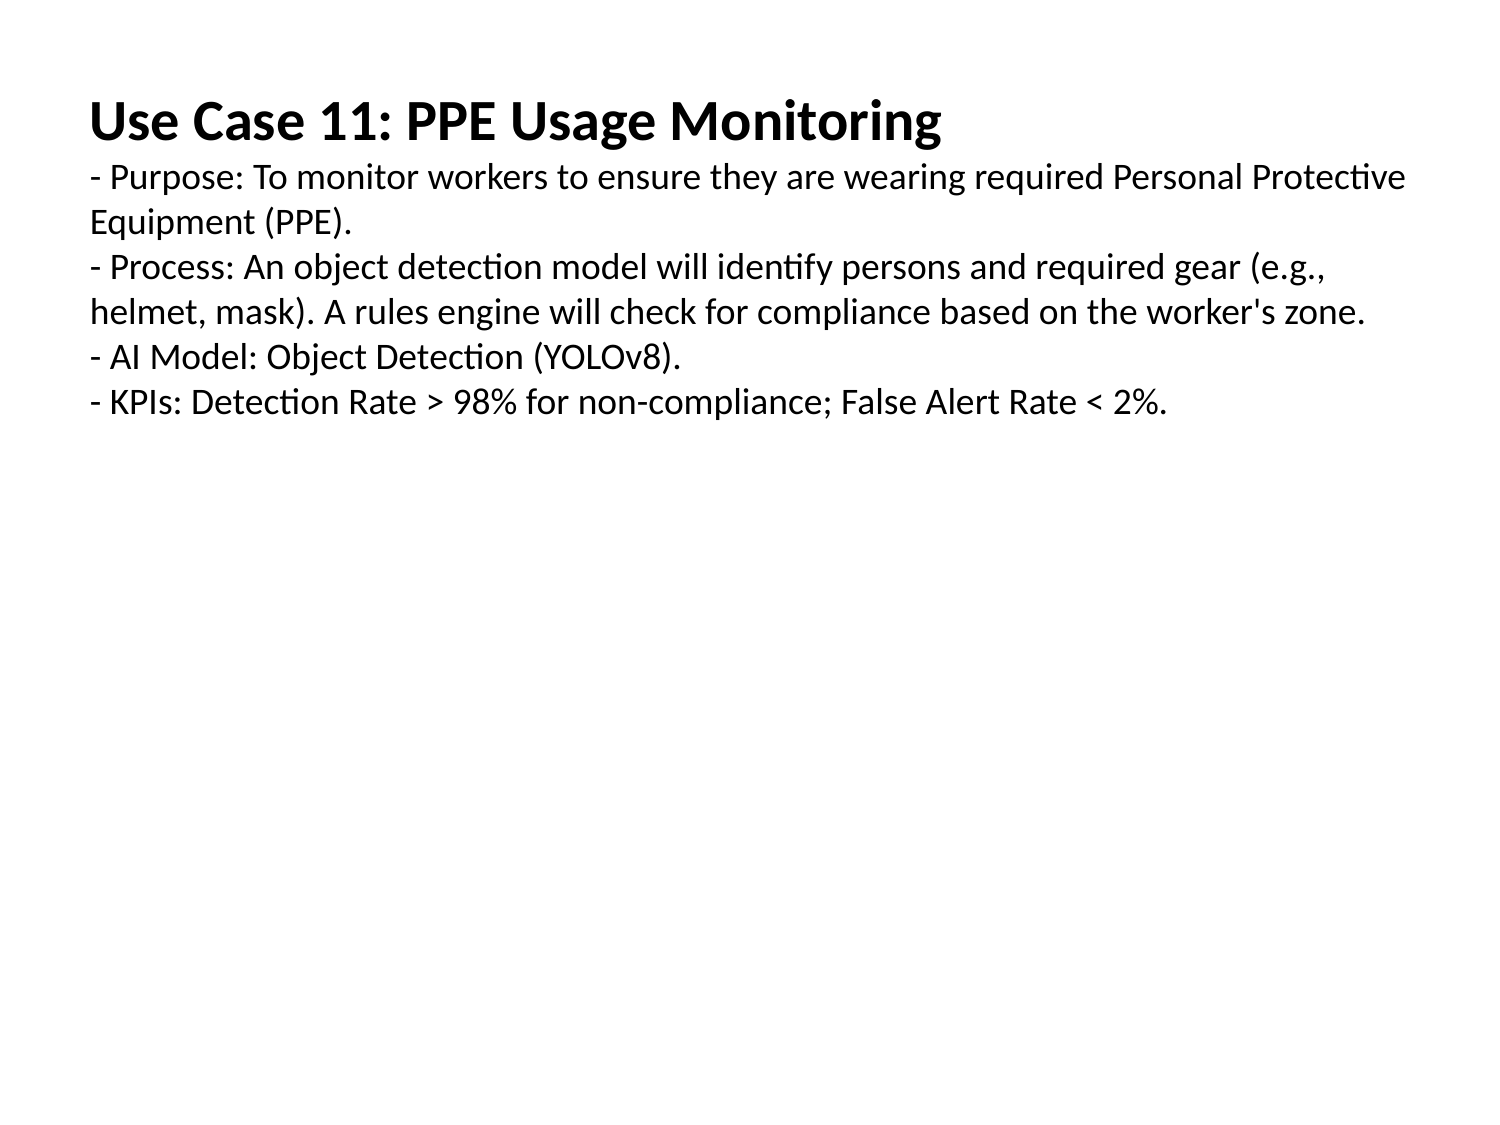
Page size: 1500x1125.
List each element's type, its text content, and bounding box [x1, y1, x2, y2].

text_box Use Case 11: PPE Usage Monitoring - Purpose: To monitor workers to ensure they are wearing required Personal Protective Equipment (PPE). - Process: An object detection model will identify persons and required gear (e.g., helmet, mask). A rules engine will check for compliance based on the worker's zone. - AI Model: Object Detection (YOLOv8). - KPIs: Detection Rate > 98% for non-compliance; False Alert Rate < 2%. [74, 75, 1425, 430]
